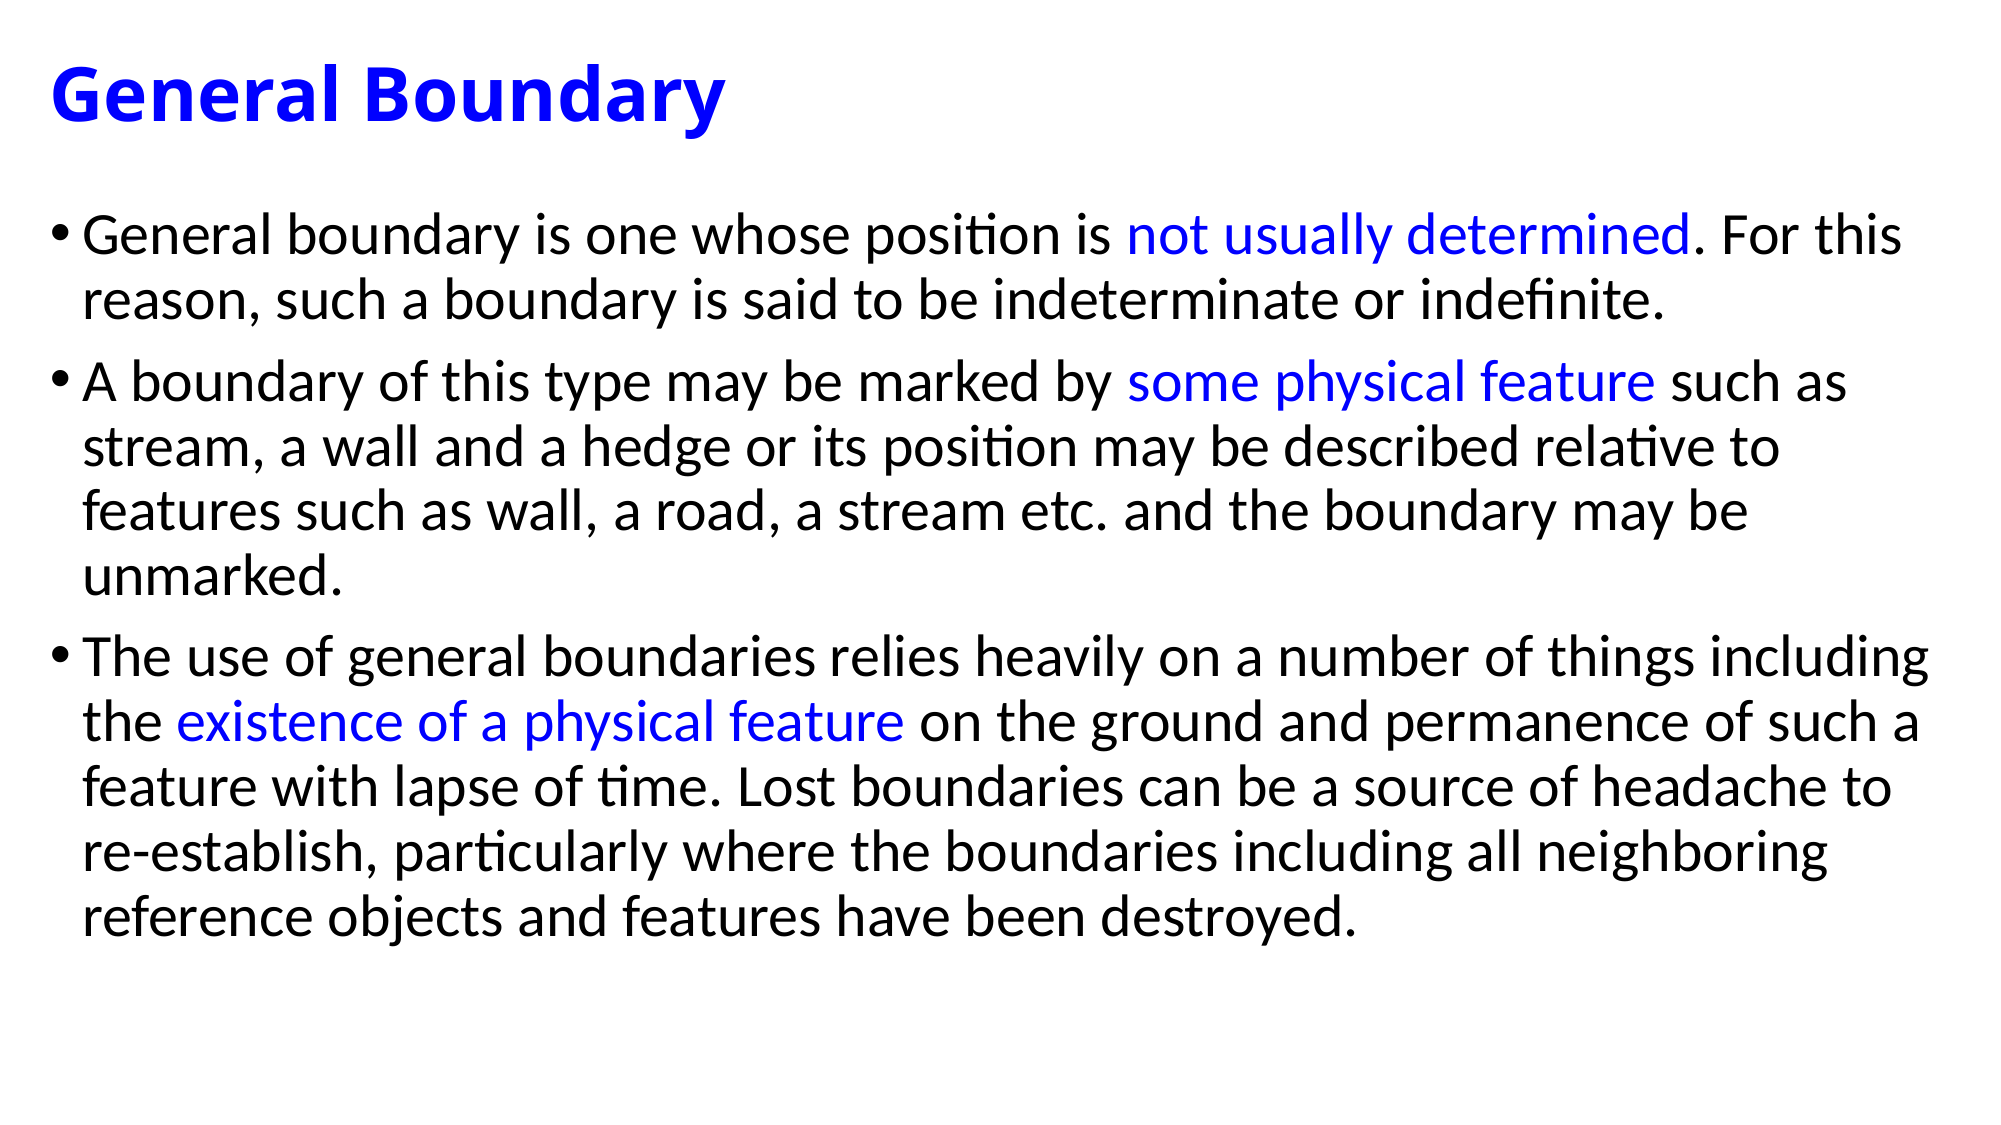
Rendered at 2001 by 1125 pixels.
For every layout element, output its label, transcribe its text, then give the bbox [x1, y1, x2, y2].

list General boundary is one whose position is not usually determined. For this reason, such a boundary is said to be indeterminate or indefinite. A boundary of this type may be marked by some physical feature such as stream, a wall and a hedge or its position may be described relative to features such as wall, a road, a stream etc. and the boundary may be unmarked. The use of general boundaries relies heavily on a number of things including the existence of a physical feature on the ground and permanence of such a feature with lapse of time. Lost boundaries can be a source of headache to re-establish, particularly where the boundaries including all neighboring reference objects and features have been destroyed. [34, 195, 1950, 1014]
title General Boundary [34, 14, 1950, 181]
